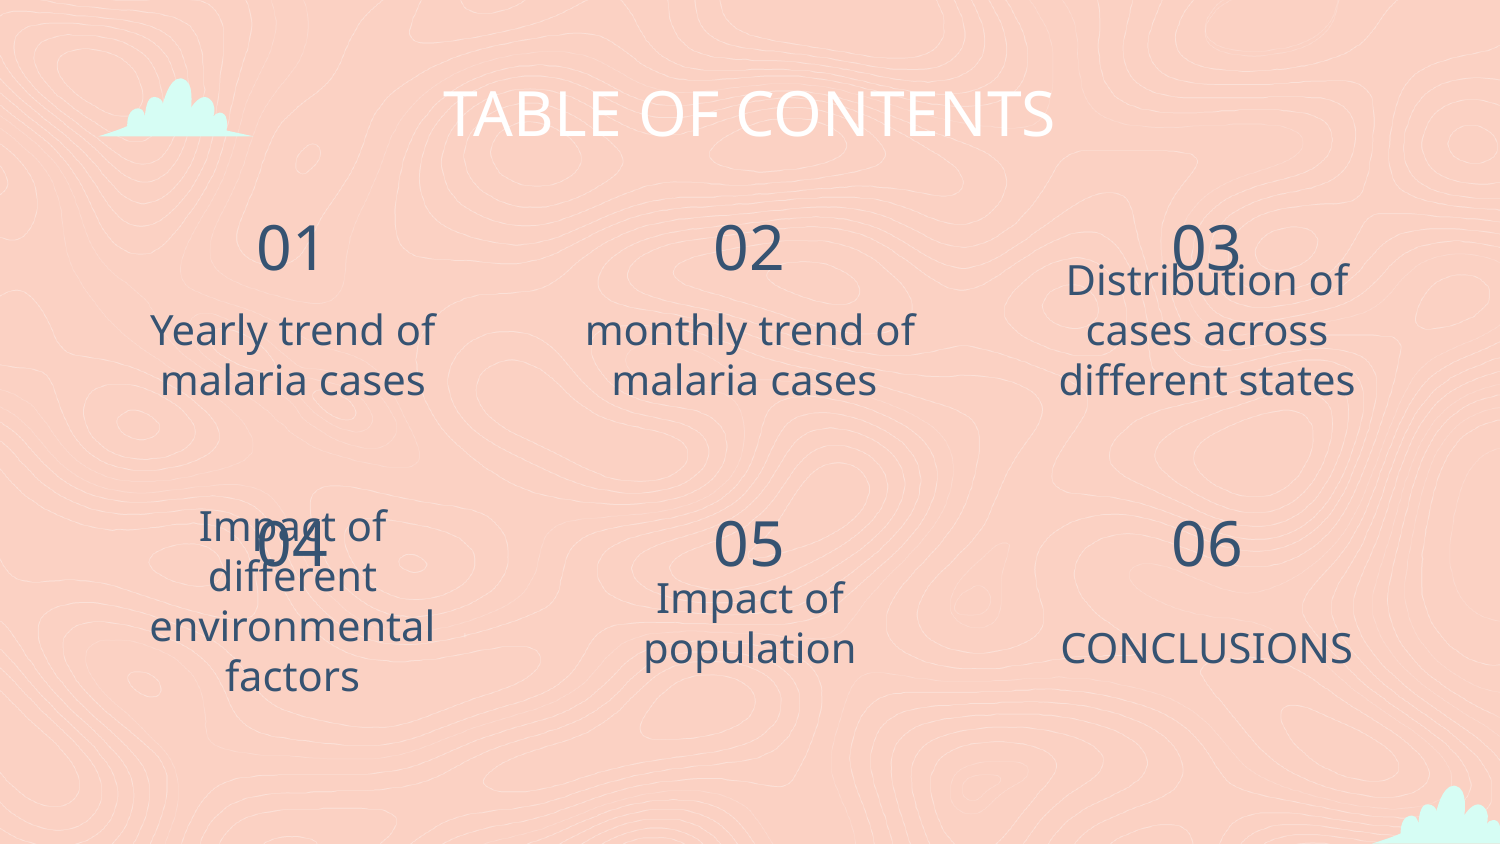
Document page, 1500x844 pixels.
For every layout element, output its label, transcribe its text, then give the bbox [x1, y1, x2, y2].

title 02 [685, 202, 814, 288]
text_box monthly trend of malaria cases [564, 353, 935, 419]
title 05 [685, 498, 814, 584]
title Impact of population [564, 621, 935, 687]
title TABLE OF CONTENTS [117, 71, 1383, 152]
title 03 [1142, 202, 1272, 288]
title 06 [1142, 498, 1272, 584]
title 01 [228, 202, 357, 288]
title CONCLUSIONS [1021, 621, 1392, 687]
title 04 [228, 498, 357, 584]
title Impact of different environmental factors [107, 649, 478, 715]
text_box Distribution of cases across different states [1021, 353, 1393, 419]
title Yearly trend of malaria cases [107, 353, 478, 419]
